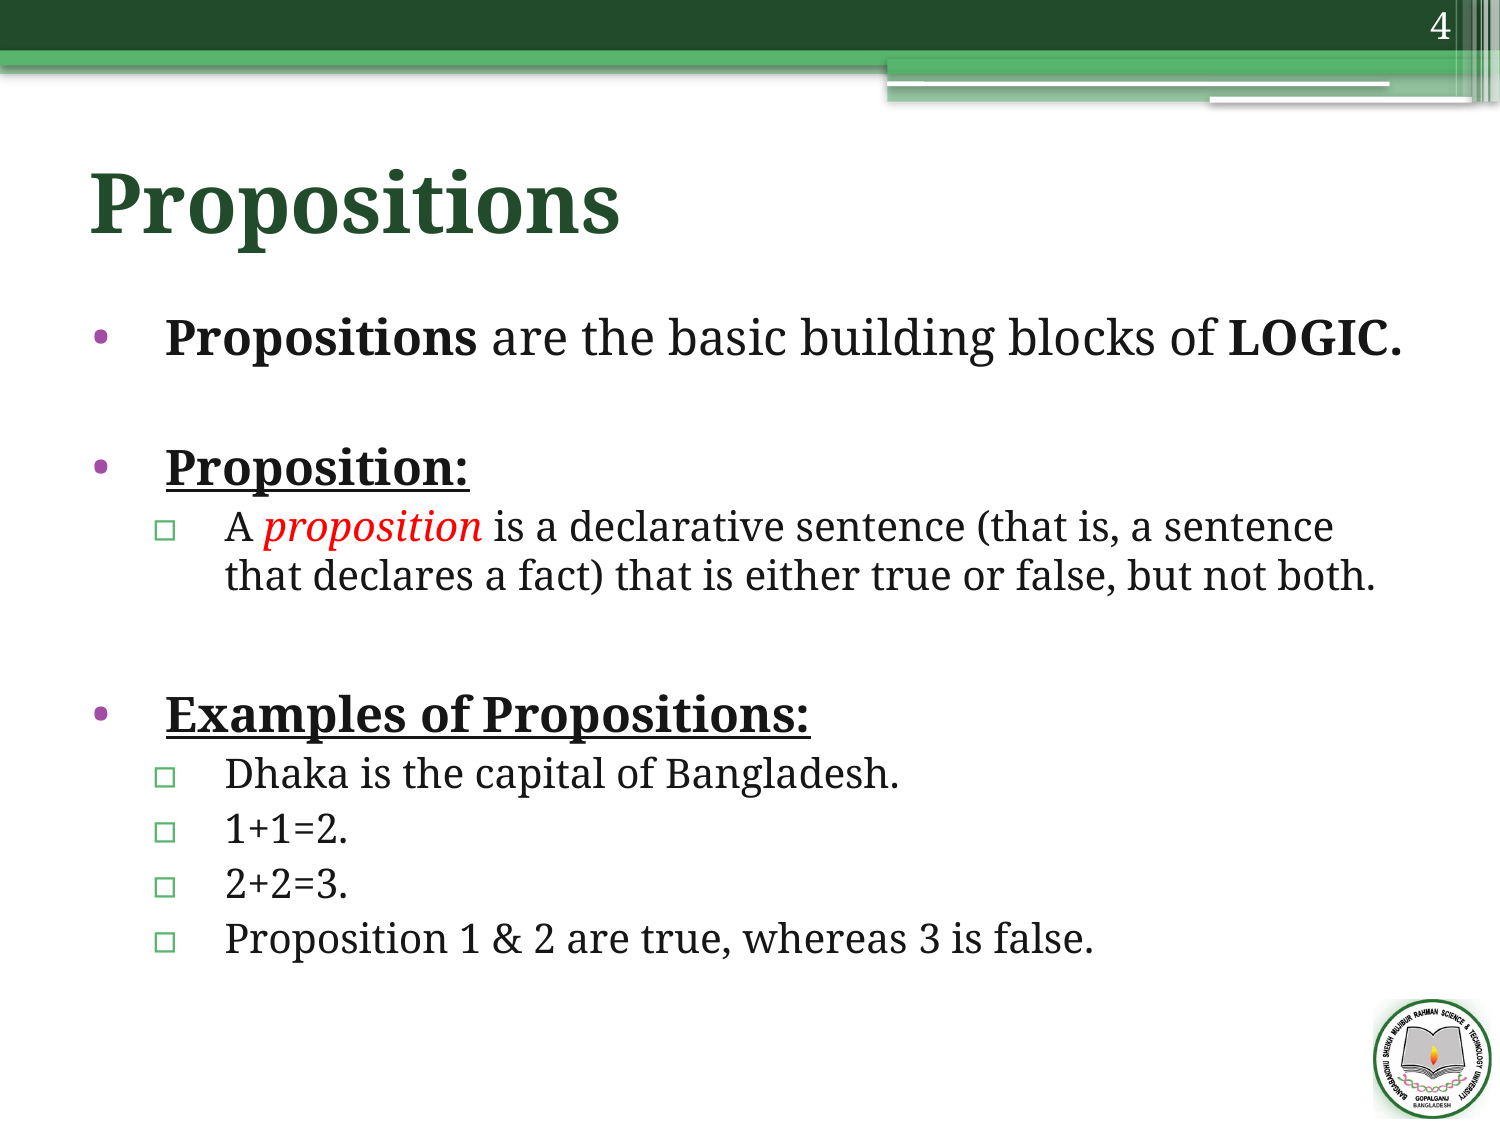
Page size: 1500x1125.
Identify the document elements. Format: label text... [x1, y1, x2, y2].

title Propositions [75, 112, 1425, 288]
slide_number 4 [1341, 0, 1466, 61]
list Propositions are the basic building blocks of LOGIC. Proposition: A proposition is a declarative sentence (that is, a sentence that declares a fact) that is either true or false, but not both. Examples of Propositions: Dhaka is the capital of Bangladesh. 1+1=2. 2+2=3. Proposition 1 & 2 are true, whereas 3 is false. [77, 298, 1425, 1026]
picture [1373, 999, 1492, 1119]
